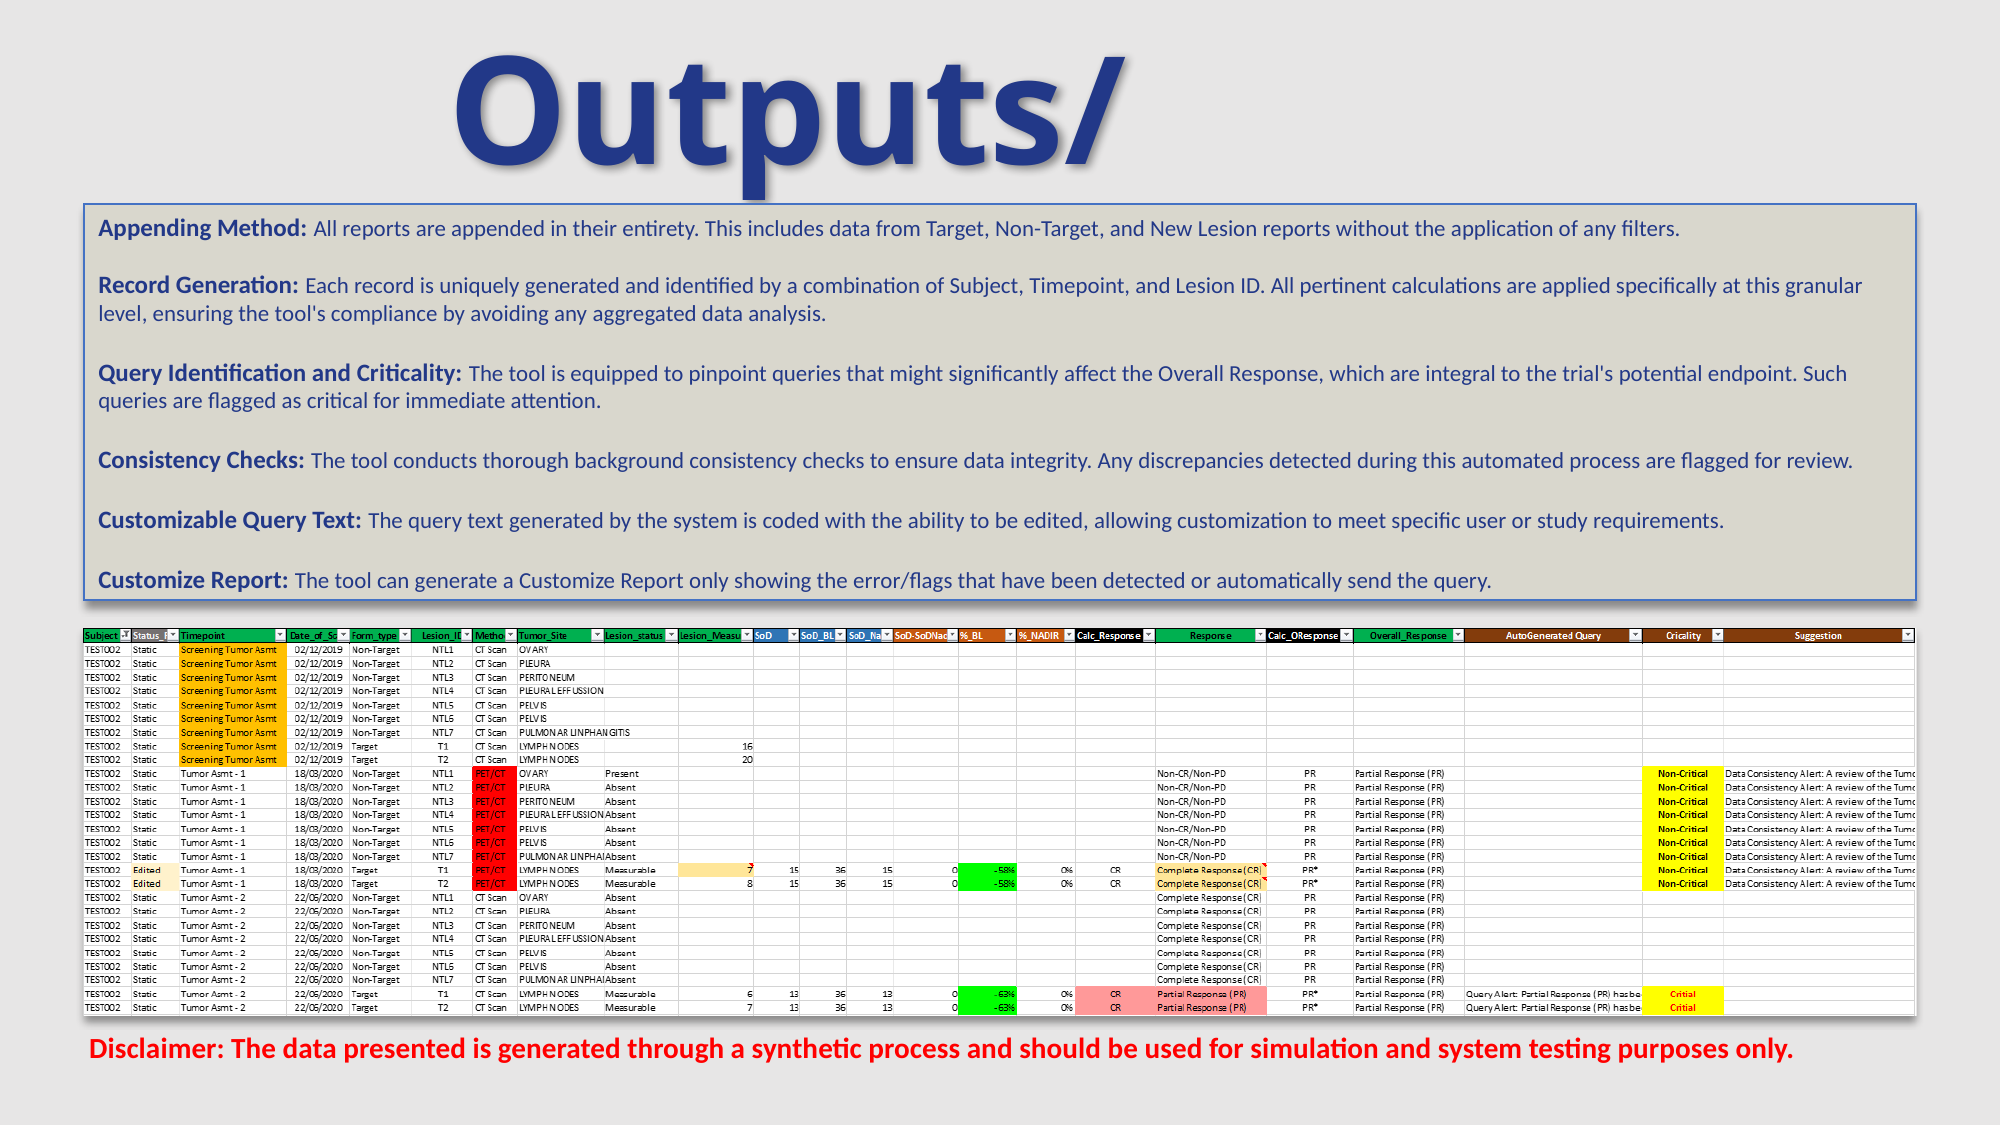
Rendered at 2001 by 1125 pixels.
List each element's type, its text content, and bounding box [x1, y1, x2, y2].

text_box Outputs/Reports [433, 6, 1567, 203]
text_box Disclaimer: The data presented is generated through a synthetic process and should be used for simulation and system testing purposes only. [74, 1022, 1811, 1073]
text_box Appending Method: All reports are appended in their entirety. This includes data from Target, Non-Target, and New Lesion reports without the application of any filters. Record Generation: Each record is uniquely generated and identified by a combination of Subject, Timepoint, and Lesion ID. All pertinent calculations are applied specifically at this granular level, ensuring the tool's compliance by avoiding any aggregated data analysis. Query Identification and Criticality: The tool is equipped to pinpoint queries that might significantly affect the Overall Response, which are integral to the trial's potential endpoint. Such queries are flagged as critical for immediate attention. Consistency Checks: The tool conducts thorough background consistency checks to ensure data integrity. Any discrepancies detected during this automated process are flagged for review. Customizable Query Text: The query text generated by the system is coded with the ability to be edited, allowing customization to meet specific user or study requirements. Customize Report: The tool can generate a Customize Report only showing the error/flags that have been detected or automatically send the query. [83, 203, 1917, 601]
picture [83, 626, 1917, 1016]
